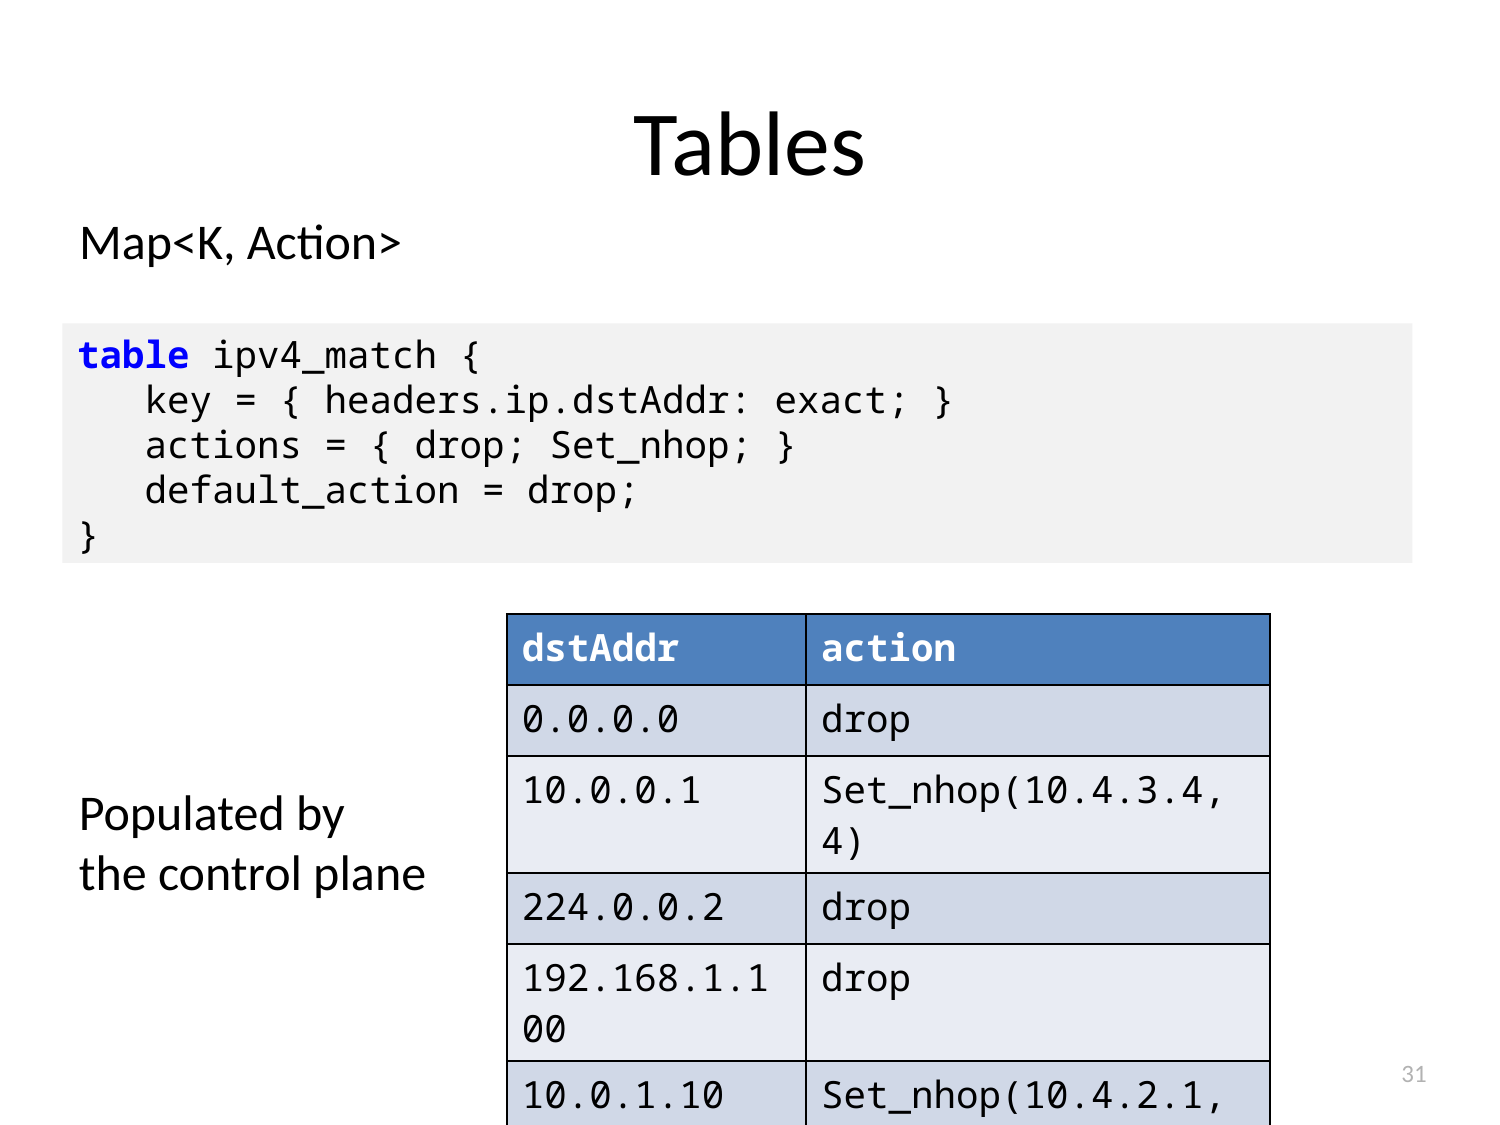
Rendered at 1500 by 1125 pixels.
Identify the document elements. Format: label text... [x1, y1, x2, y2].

table_cell 192.168.1.100 [508, 945, 805, 1060]
title Tables [75, 45, 1425, 233]
table_header action [807, 615, 1269, 684]
text_box table ipv4_match { key = { headers.ip.dstAddr: exact; } actions = { drop; Set_nhop; } default_action = drop; } [62, 323, 1413, 563]
slide_number 31 [1285, 1042, 1442, 1103]
table_cell 224.0.0.2 [508, 874, 805, 943]
table_cell 0.0.0.0 [508, 686, 805, 755]
text_box Populated by the control plane [64, 773, 442, 908]
table_cell Set_nhop(10.4.3.4, 4) [807, 757, 1269, 872]
text_box Map<K, Action> [64, 201, 418, 277]
table_cell drop [807, 686, 1269, 755]
table_cell Set_nhop(10.4.2.1, 6) [807, 1062, 1269, 1125]
table_cell drop [807, 874, 1269, 943]
table_cell 10.0.1.10 [508, 1062, 805, 1125]
table_cell 10.0.0.1 [508, 757, 805, 872]
table_header dstAddr [508, 615, 805, 684]
table_cell drop [807, 945, 1269, 1060]
